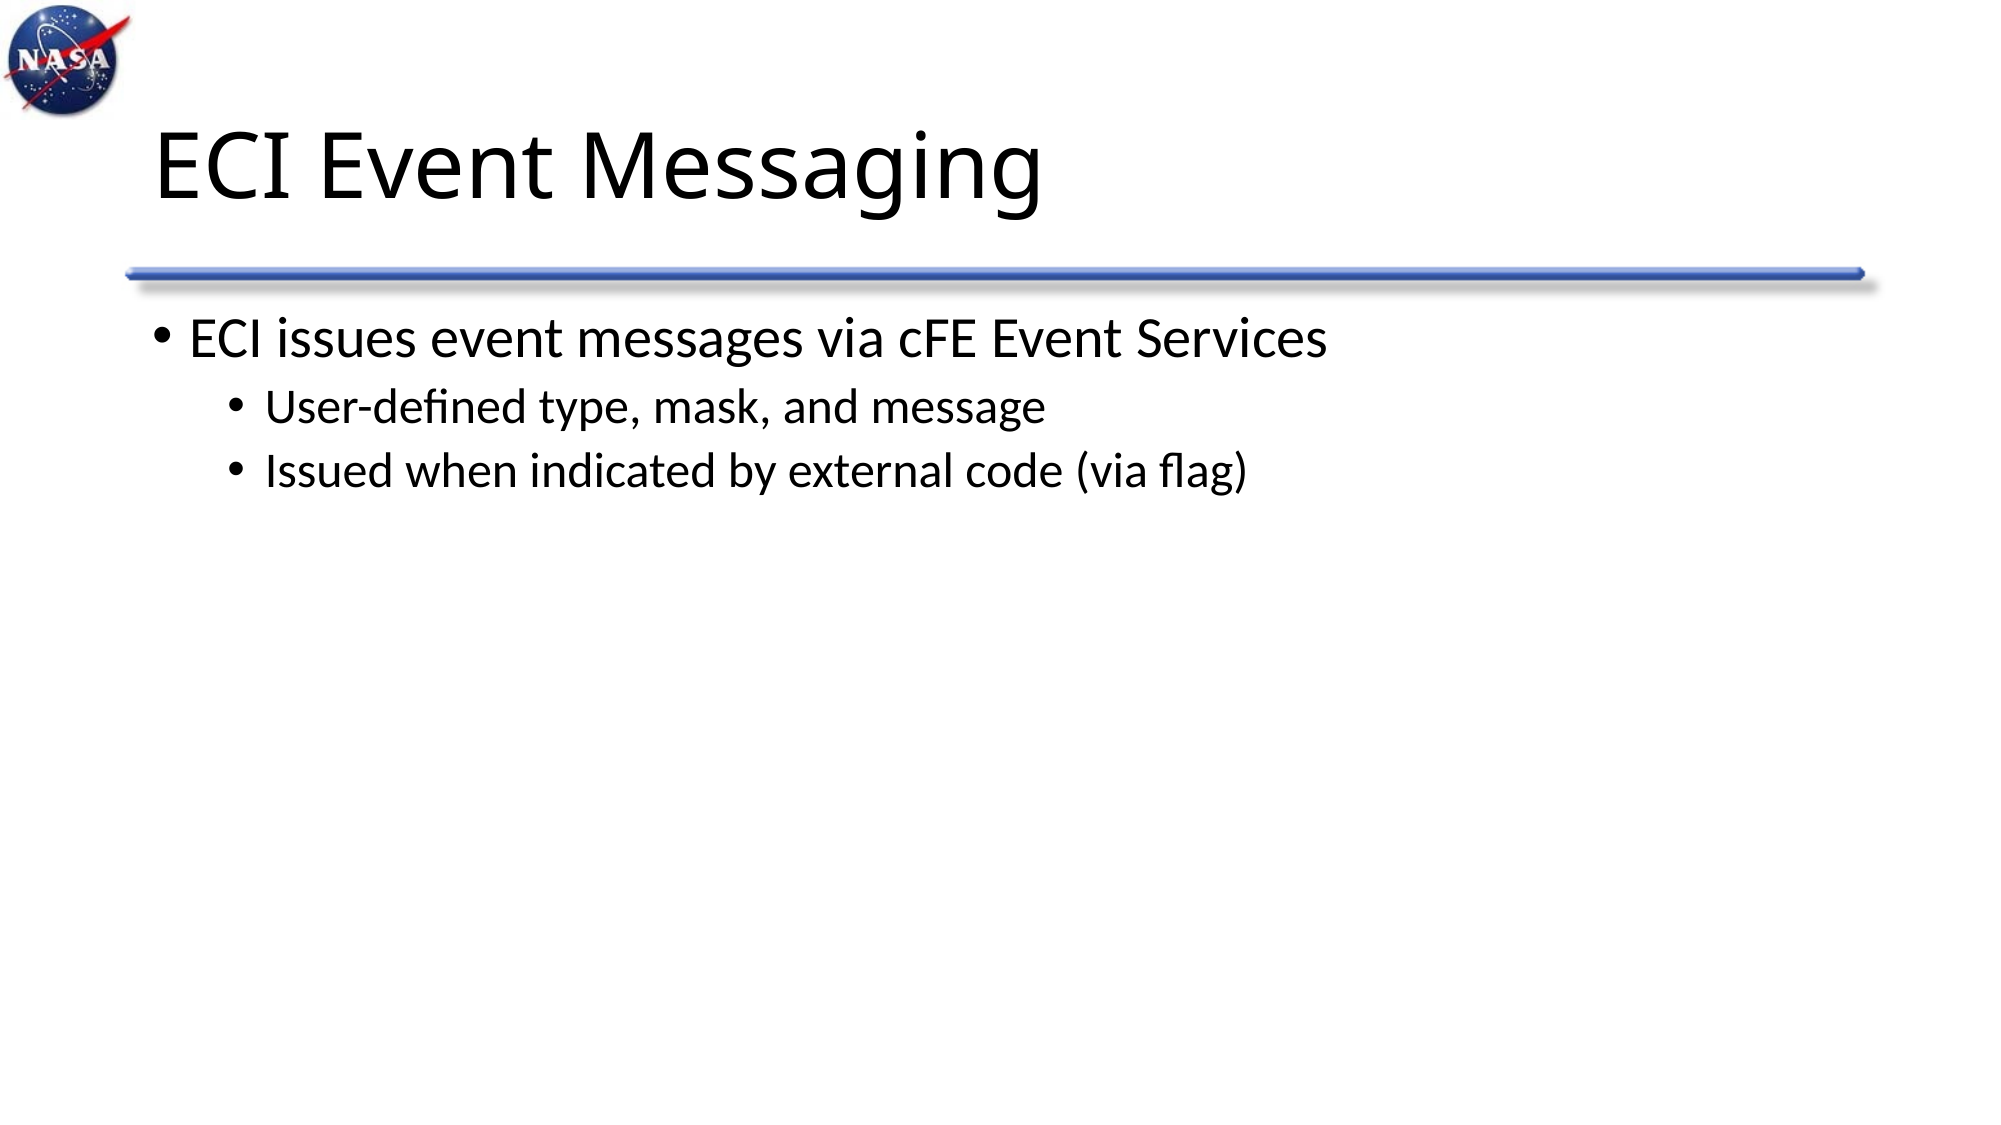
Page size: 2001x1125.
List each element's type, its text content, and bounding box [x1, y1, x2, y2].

list ECI issues event messages via cFE Event Services User-defined type, mask, and message Issued when indicated by external code (via flag) [137, 299, 1863, 1014]
title ECI Event Messaging [137, 59, 1863, 278]
picture [0, 0, 136, 120]
picture [120, 260, 1886, 307]
